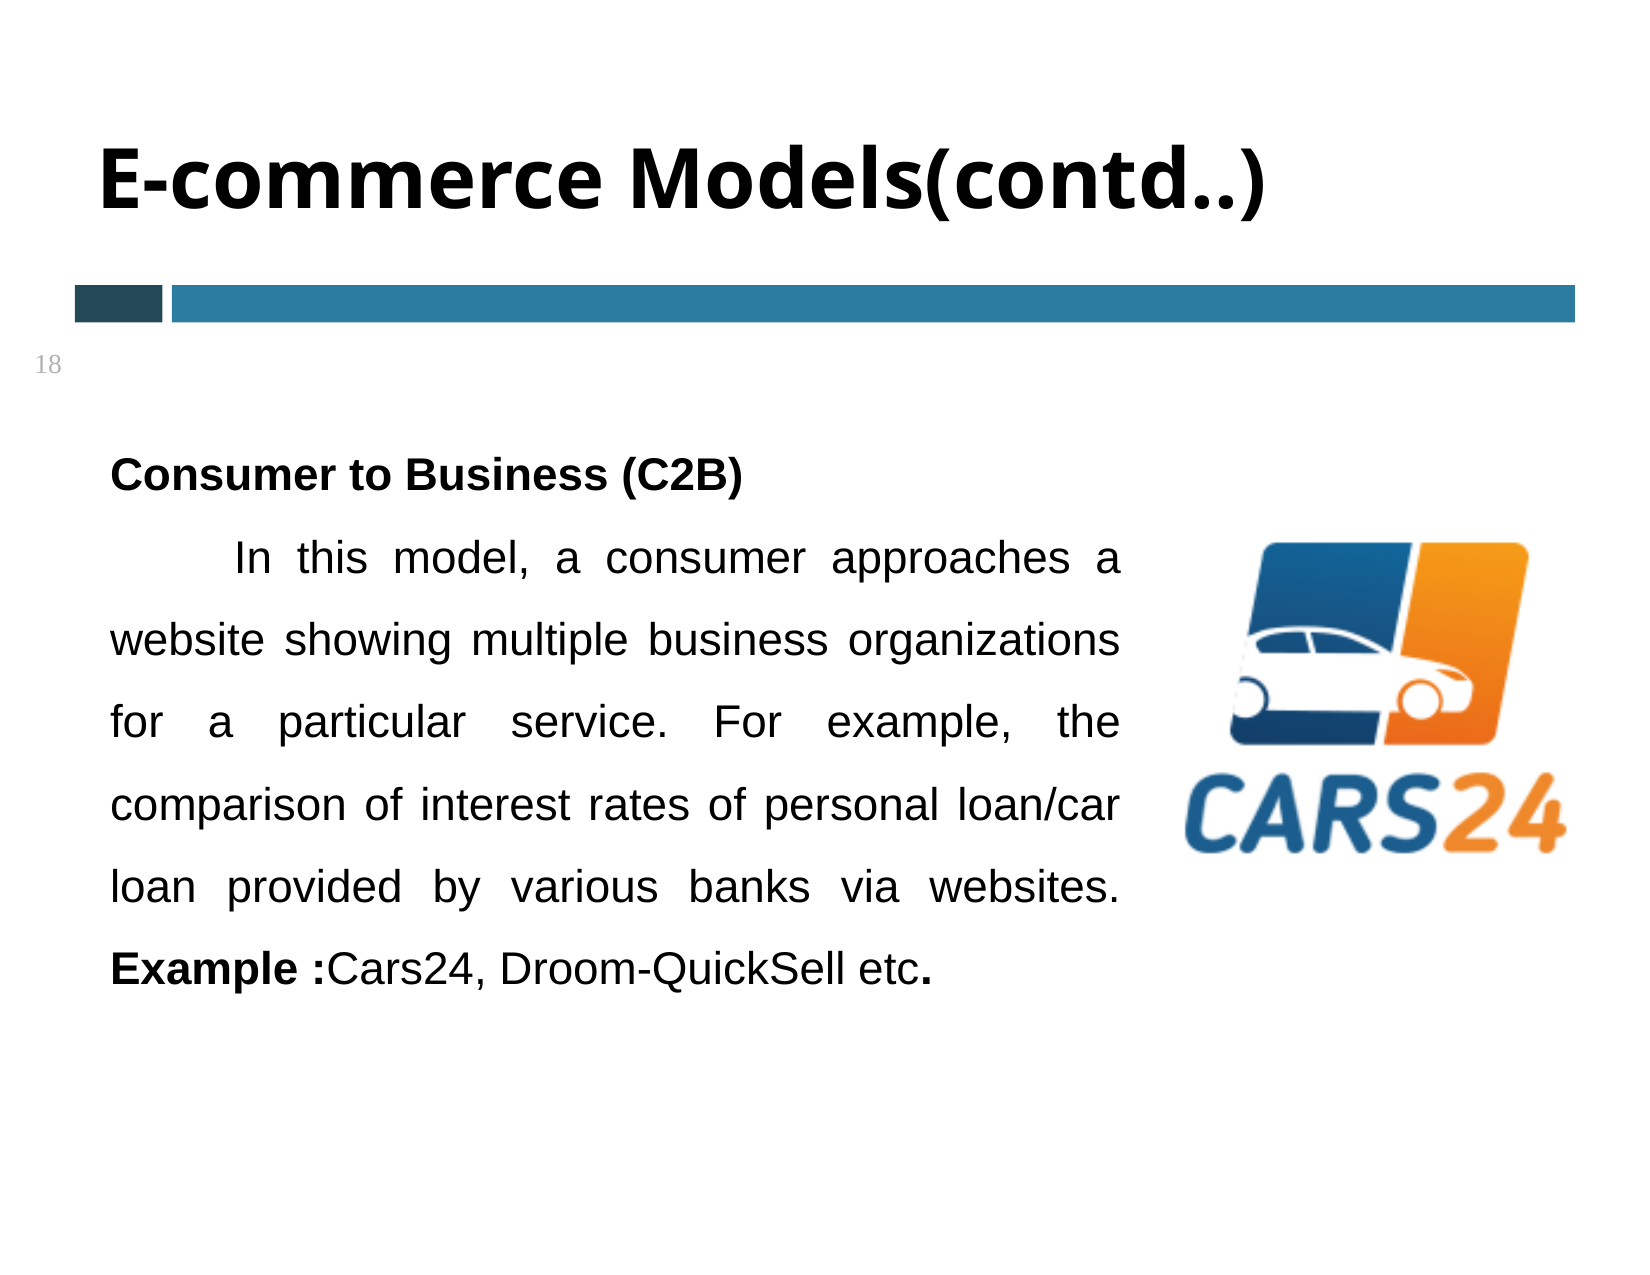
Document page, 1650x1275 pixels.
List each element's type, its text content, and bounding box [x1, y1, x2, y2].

title E-commerce Models(contd..) [96, 125, 1568, 238]
slide_number 18 [0, 345, 97, 379]
picture [1159, 495, 1586, 909]
list Consumer to Business (C2B) In this model, a consumer approaches a website showing multiple business organizations for a particular service. For example, the comparison of interest rates of personal loan/car loan provided by various banks via websites. Example :Cars24, Droom-QuickSell etc. [110, 417, 1122, 1050]
